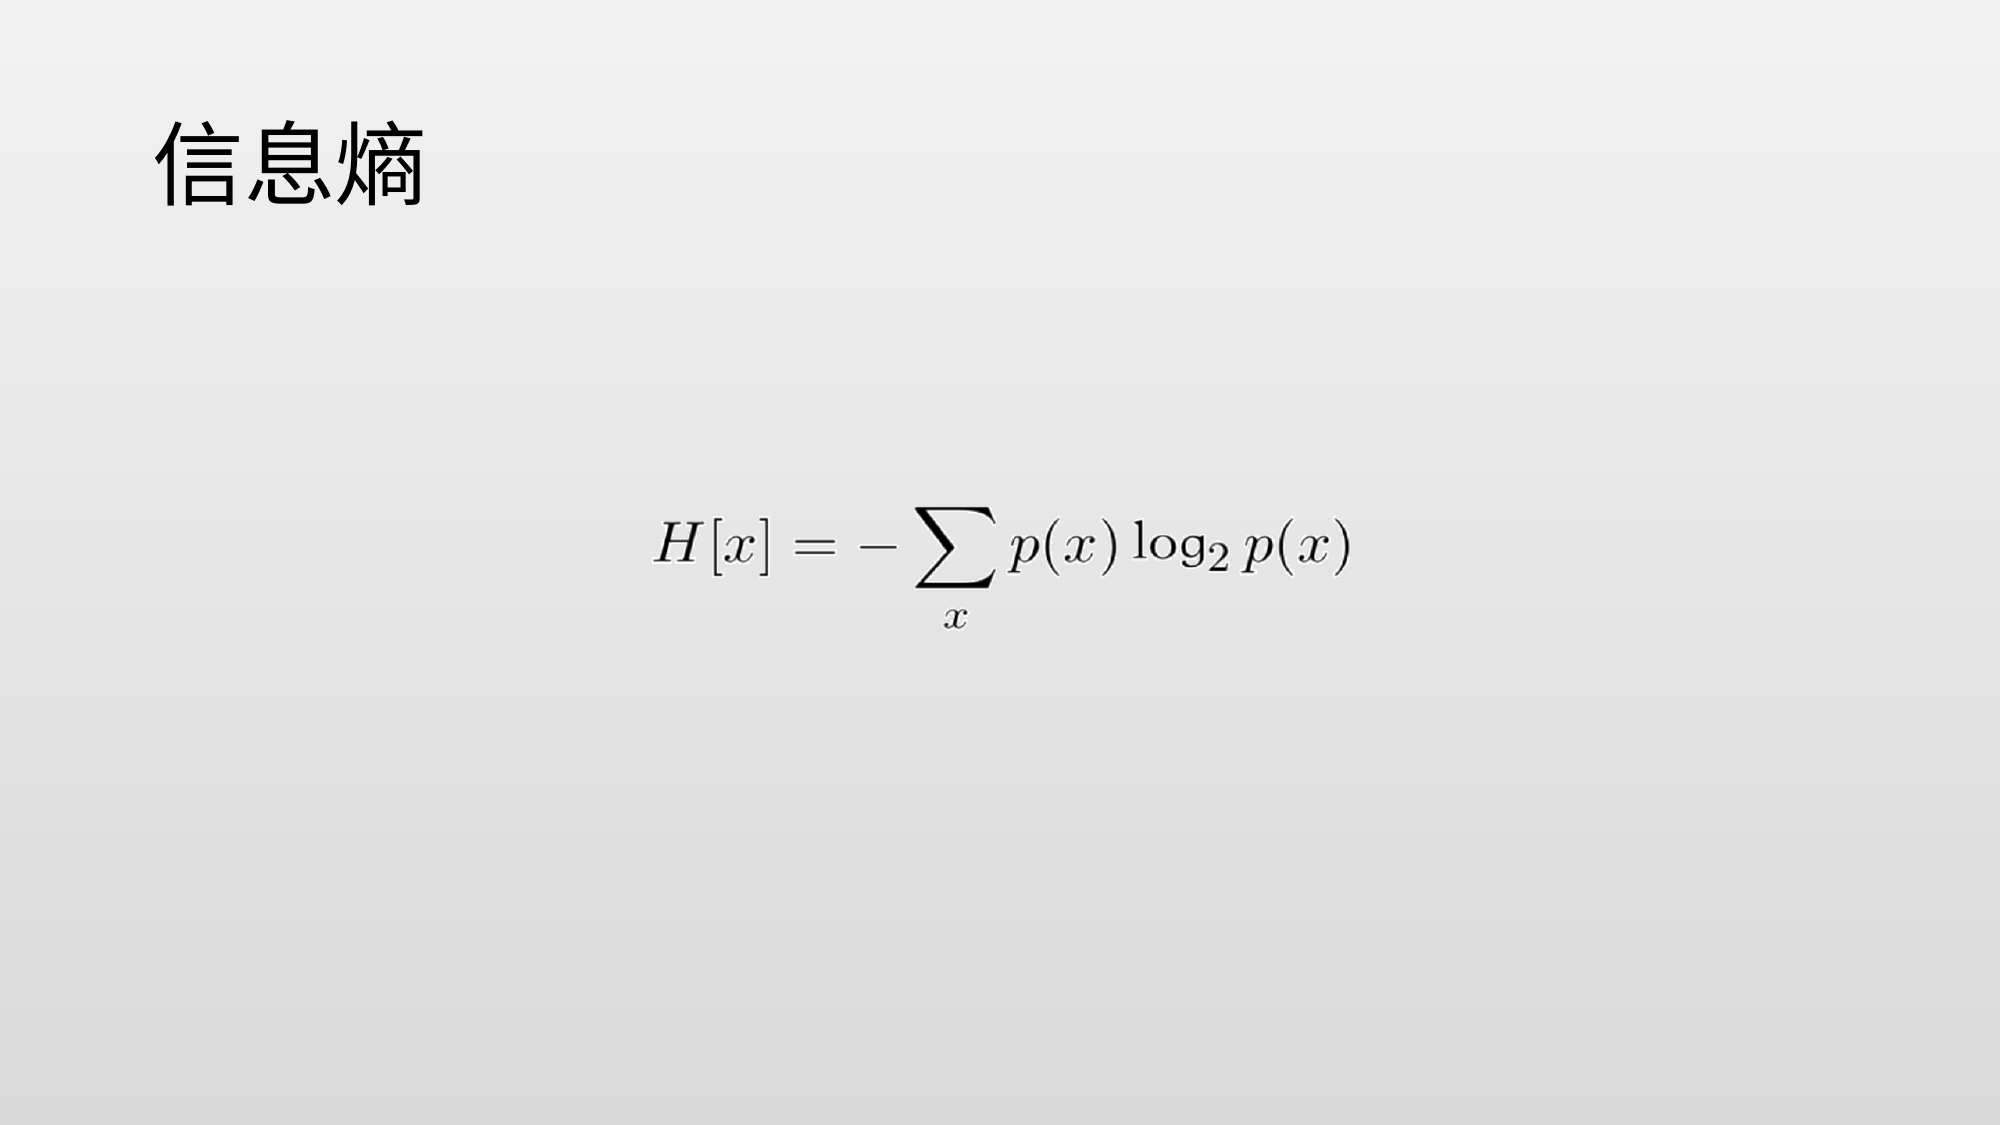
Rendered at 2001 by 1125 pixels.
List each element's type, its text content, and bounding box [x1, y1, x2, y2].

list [606, 469, 1393, 633]
title 信息熵 [137, 59, 1863, 278]
